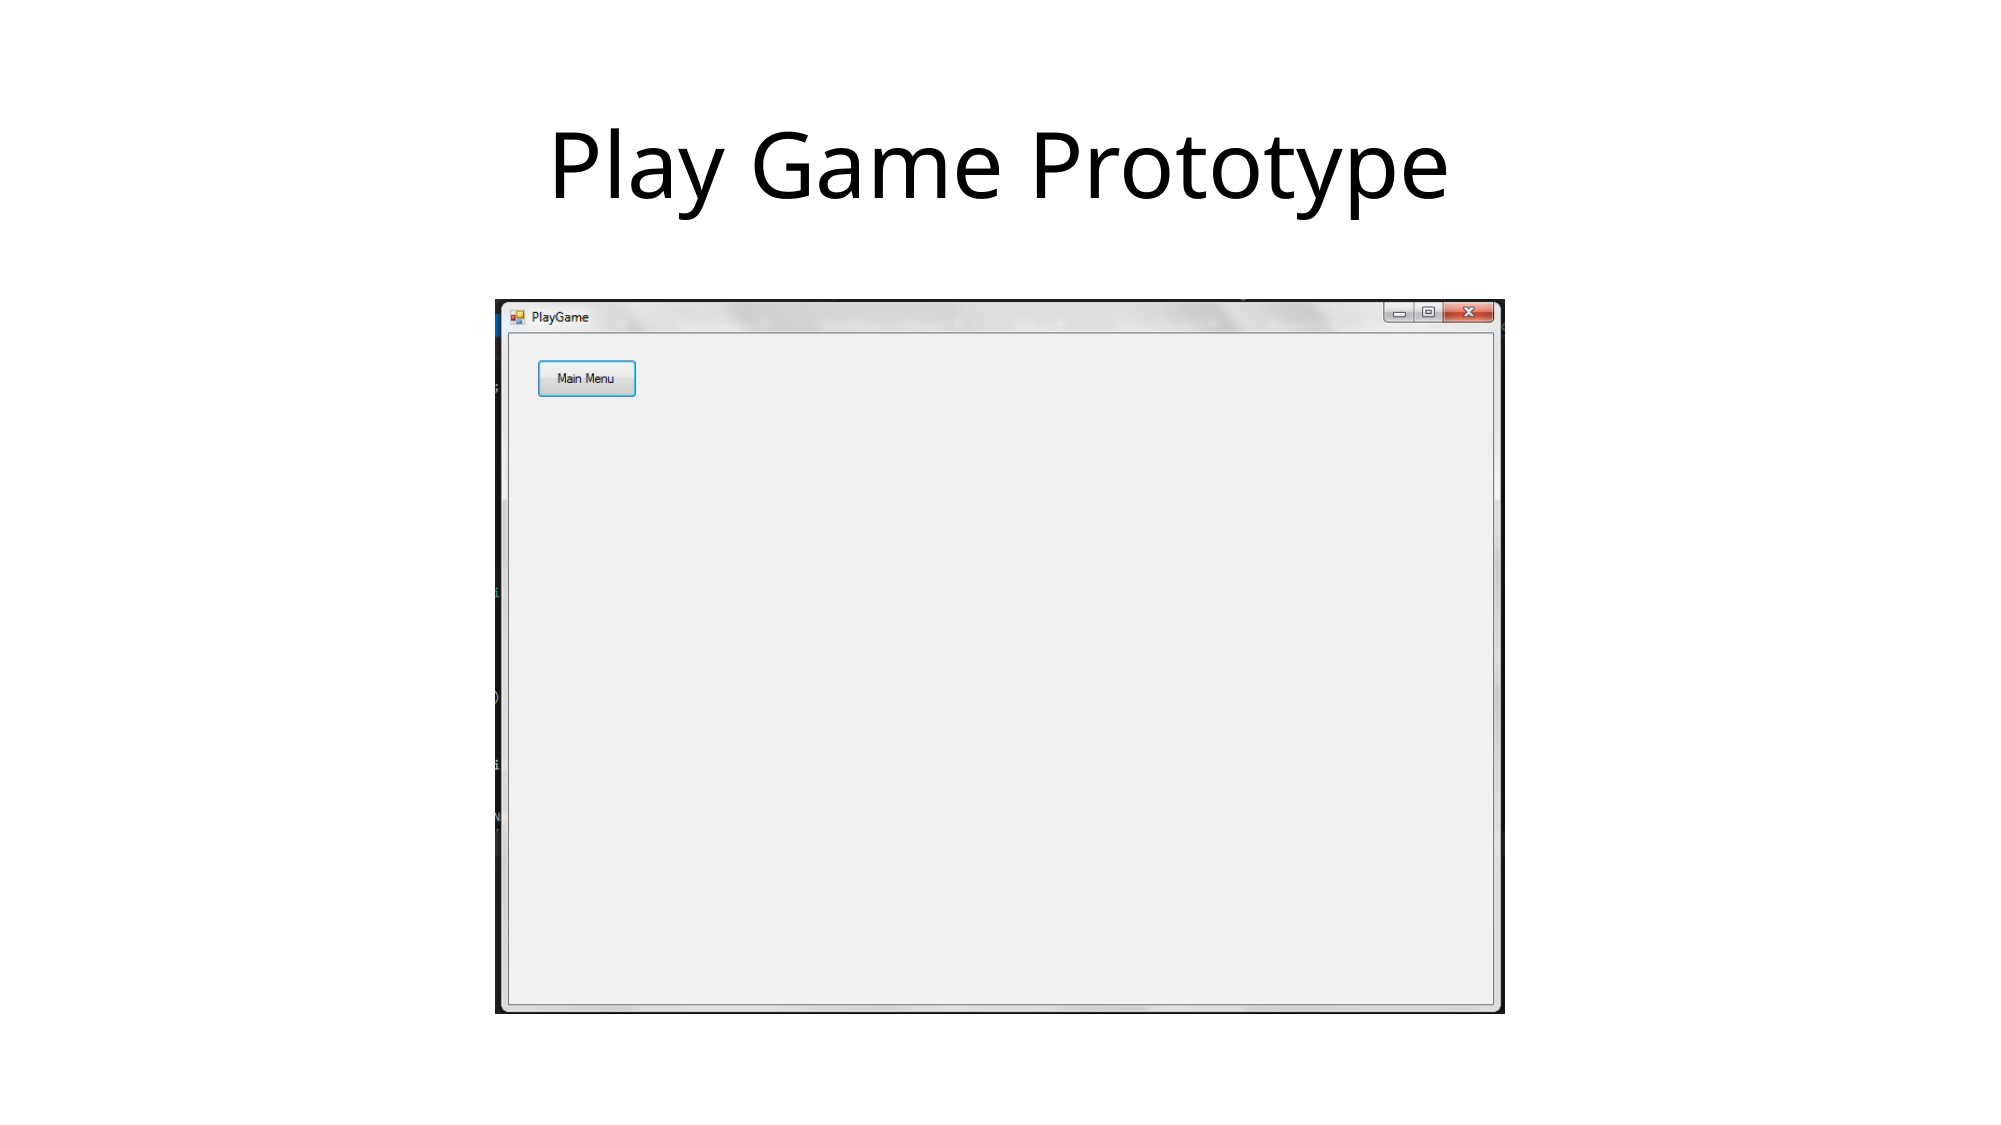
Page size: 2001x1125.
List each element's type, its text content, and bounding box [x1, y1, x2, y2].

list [495, 299, 1505, 1014]
title Play Game Prototype [137, 59, 1863, 278]
